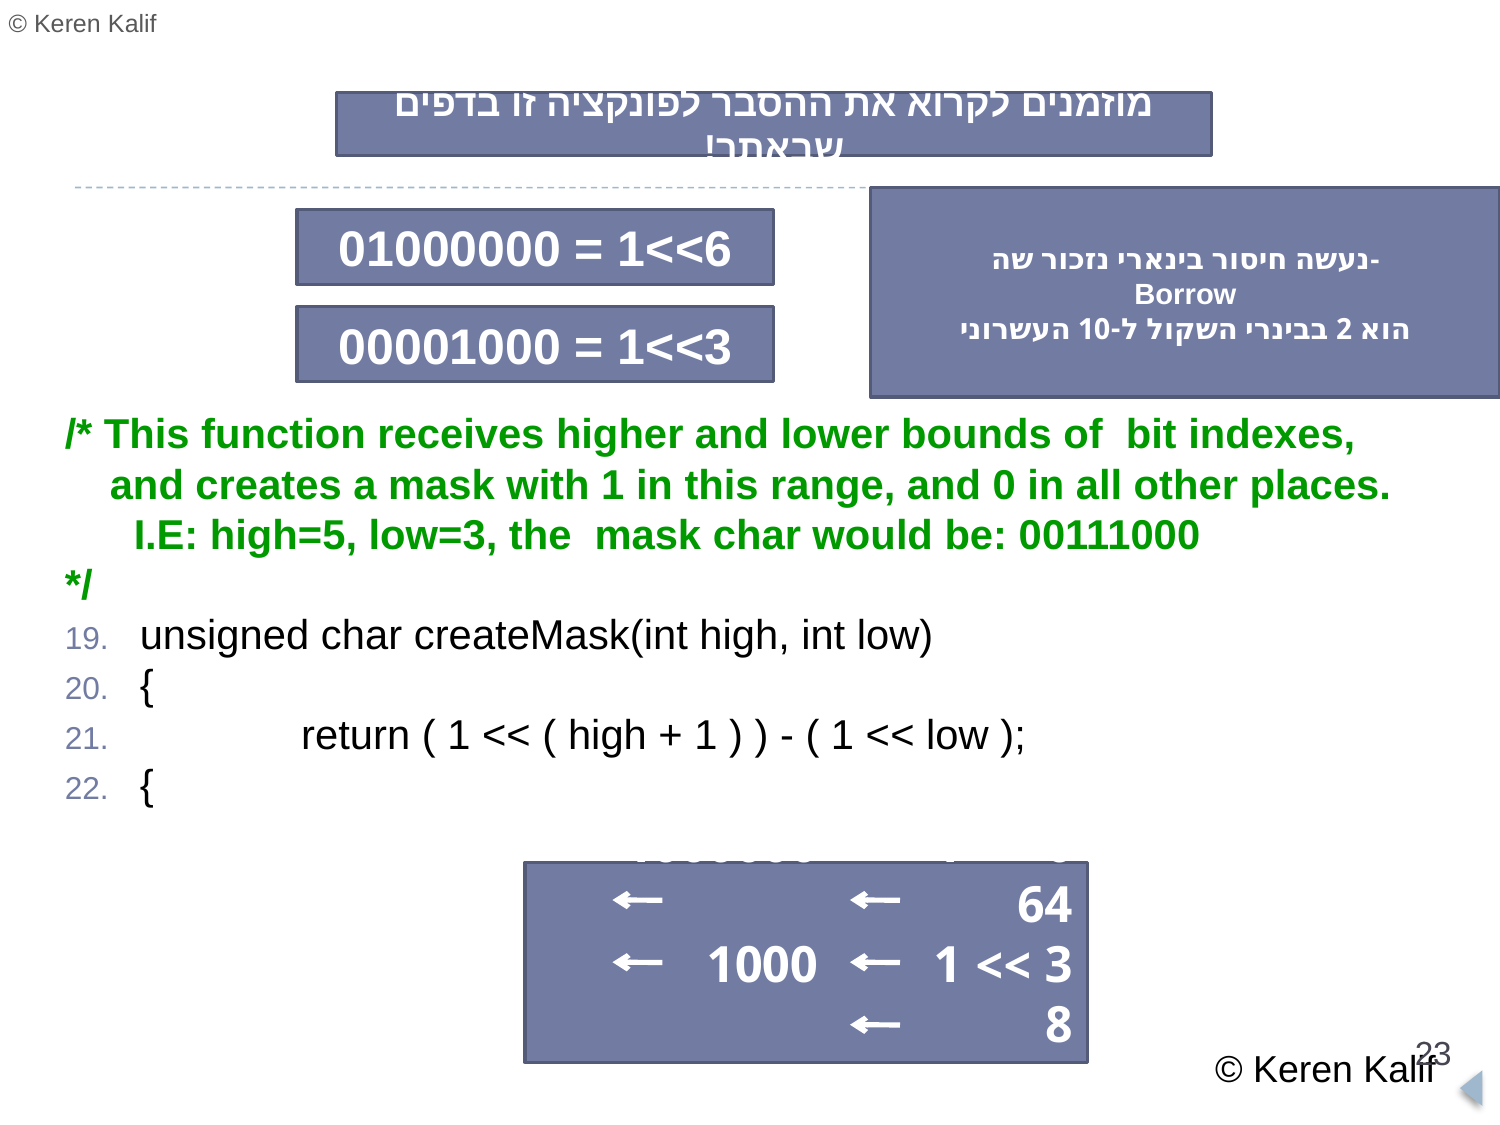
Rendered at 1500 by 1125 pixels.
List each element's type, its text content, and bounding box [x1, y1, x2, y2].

text_box 00001000 = 1<<3 [295, 305, 775, 383]
text_box מוזמנים לקרוא את ההסבר לפונקציה זו בדפים שבאתר! [335, 91, 1213, 157]
list /* This function receives higher and lower bounds of bit indexes, and creates a mask with 1 in this range, and 0 in all other places. I.E: high=5, low=3, the mask char would be: 00111000 */ unsigned char createMask(int high, int low) { return ( 1 << ( high + 1 ) ) - ( 1 << low ); { [50, 399, 1450, 1125]
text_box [524, 862, 1088, 1063]
text_box 01000000 = 1<<6 [295, 208, 775, 286]
footer © Keren Kalif [1200, 1037, 1500, 1113]
slide_number 23 [1400, 1025, 1475, 1100]
text_box נעשה חיסור בינארי נזכור שה- Borrow הוא 2 בבינרי השקול ל-10 העשרוני [869, 186, 1500, 399]
